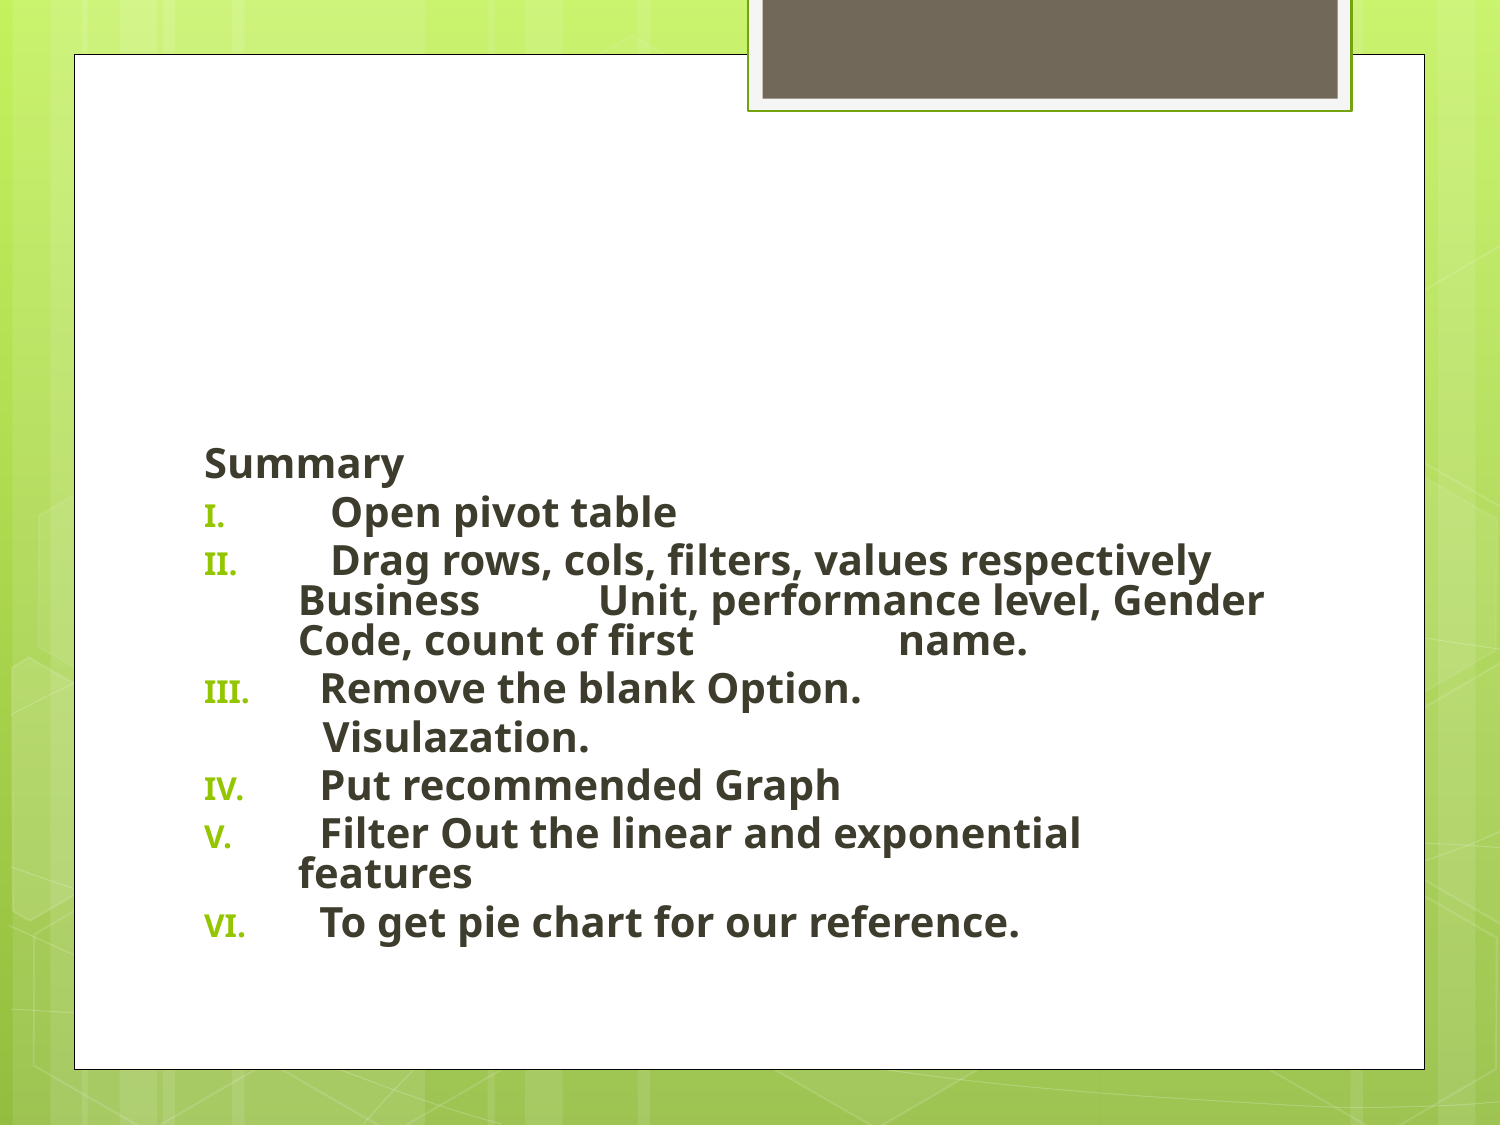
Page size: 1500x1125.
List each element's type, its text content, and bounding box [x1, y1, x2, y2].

list Summary Open pivot table Drag rows, cols, filters, values respectively Business Unit, performance level, Gender Code, count of first name. Remove the blank Option. Visulazation. Put recommended Graph Filter Out the linear and exponential features To get pie chart for our reference. [170, 380, 1284, 958]
